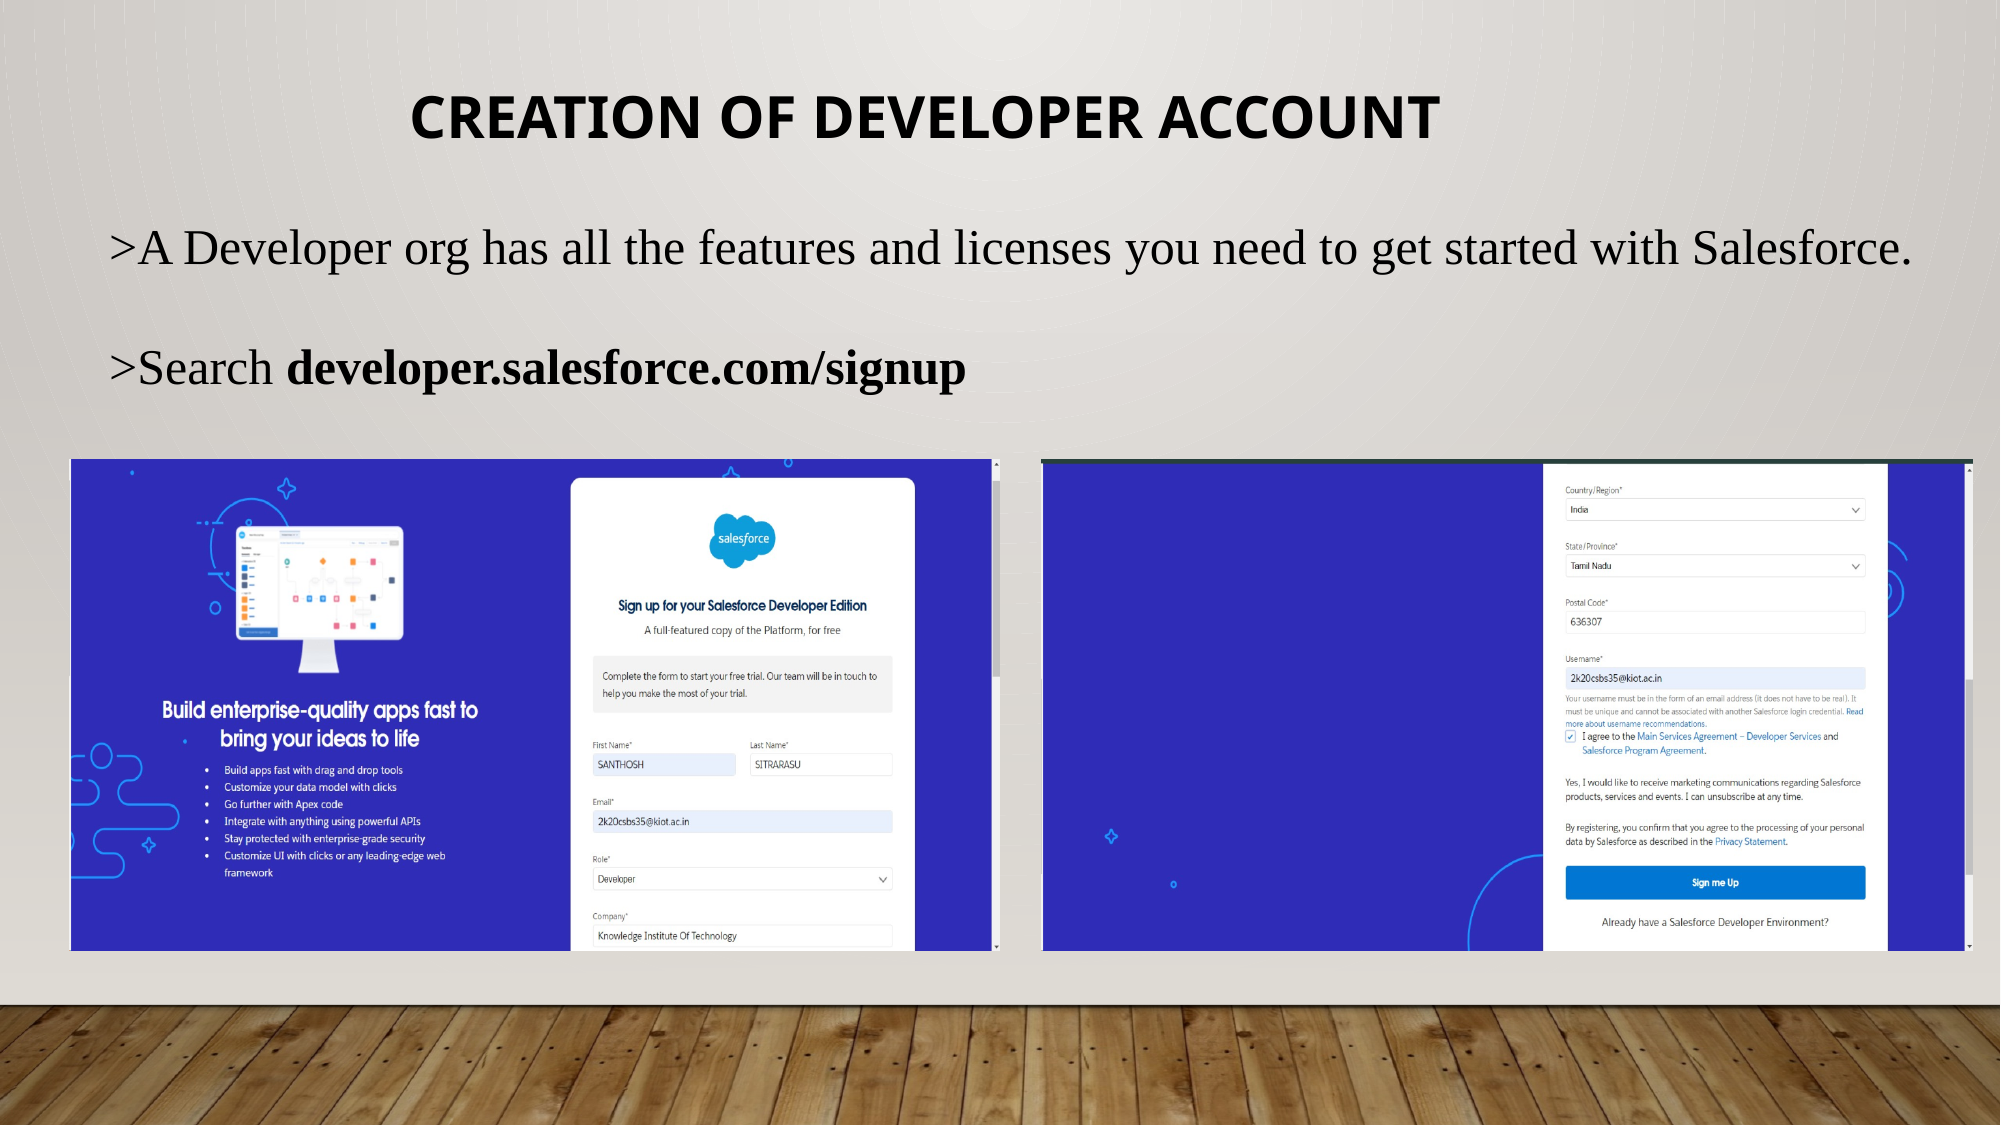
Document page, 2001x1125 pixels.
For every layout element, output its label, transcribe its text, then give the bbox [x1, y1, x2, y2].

text_box CREATION OF DEVELOPER ACCOUNT [394, 73, 1735, 158]
text_box >A Developer org has all the features and licenses you need to get started with Salesforce. >Search developer.salesforce.com/signup [94, 207, 1990, 448]
picture [69, 459, 1001, 952]
picture [0, 1005, 2000, 1125]
picture [1041, 459, 1973, 952]
